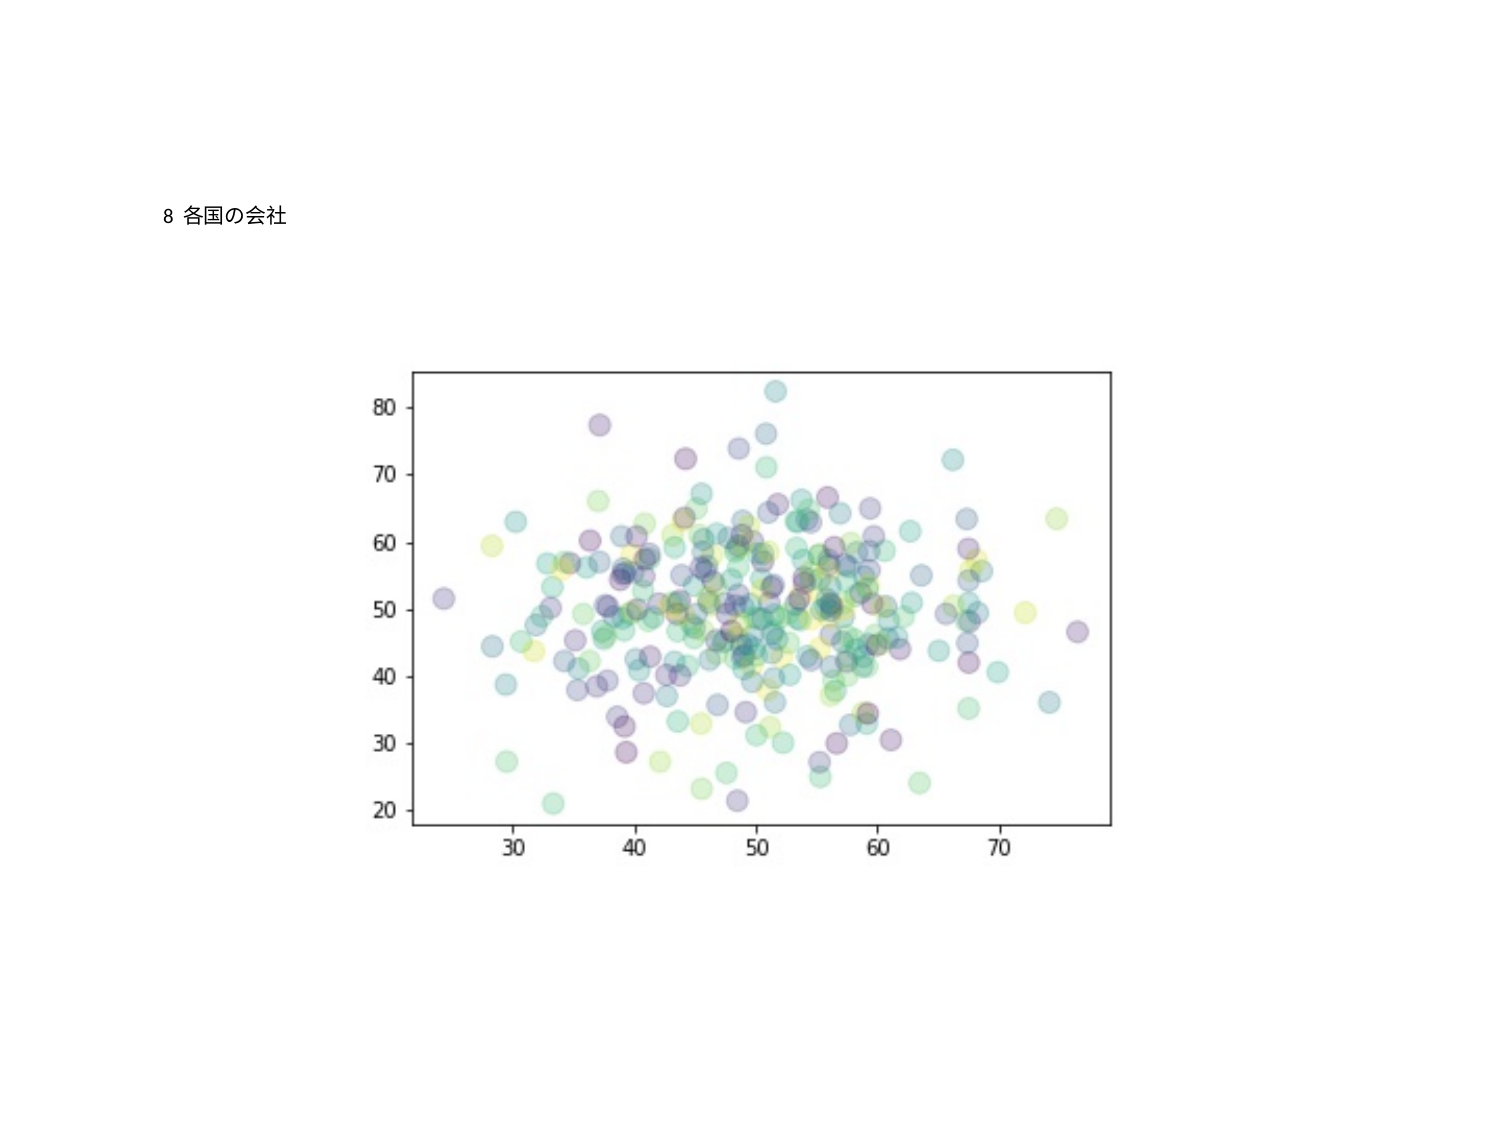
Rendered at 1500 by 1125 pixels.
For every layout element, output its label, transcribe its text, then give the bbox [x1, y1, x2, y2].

text_box 8 各国の会社 [148, 149, 302, 235]
picture [299, 299, 1201, 901]
